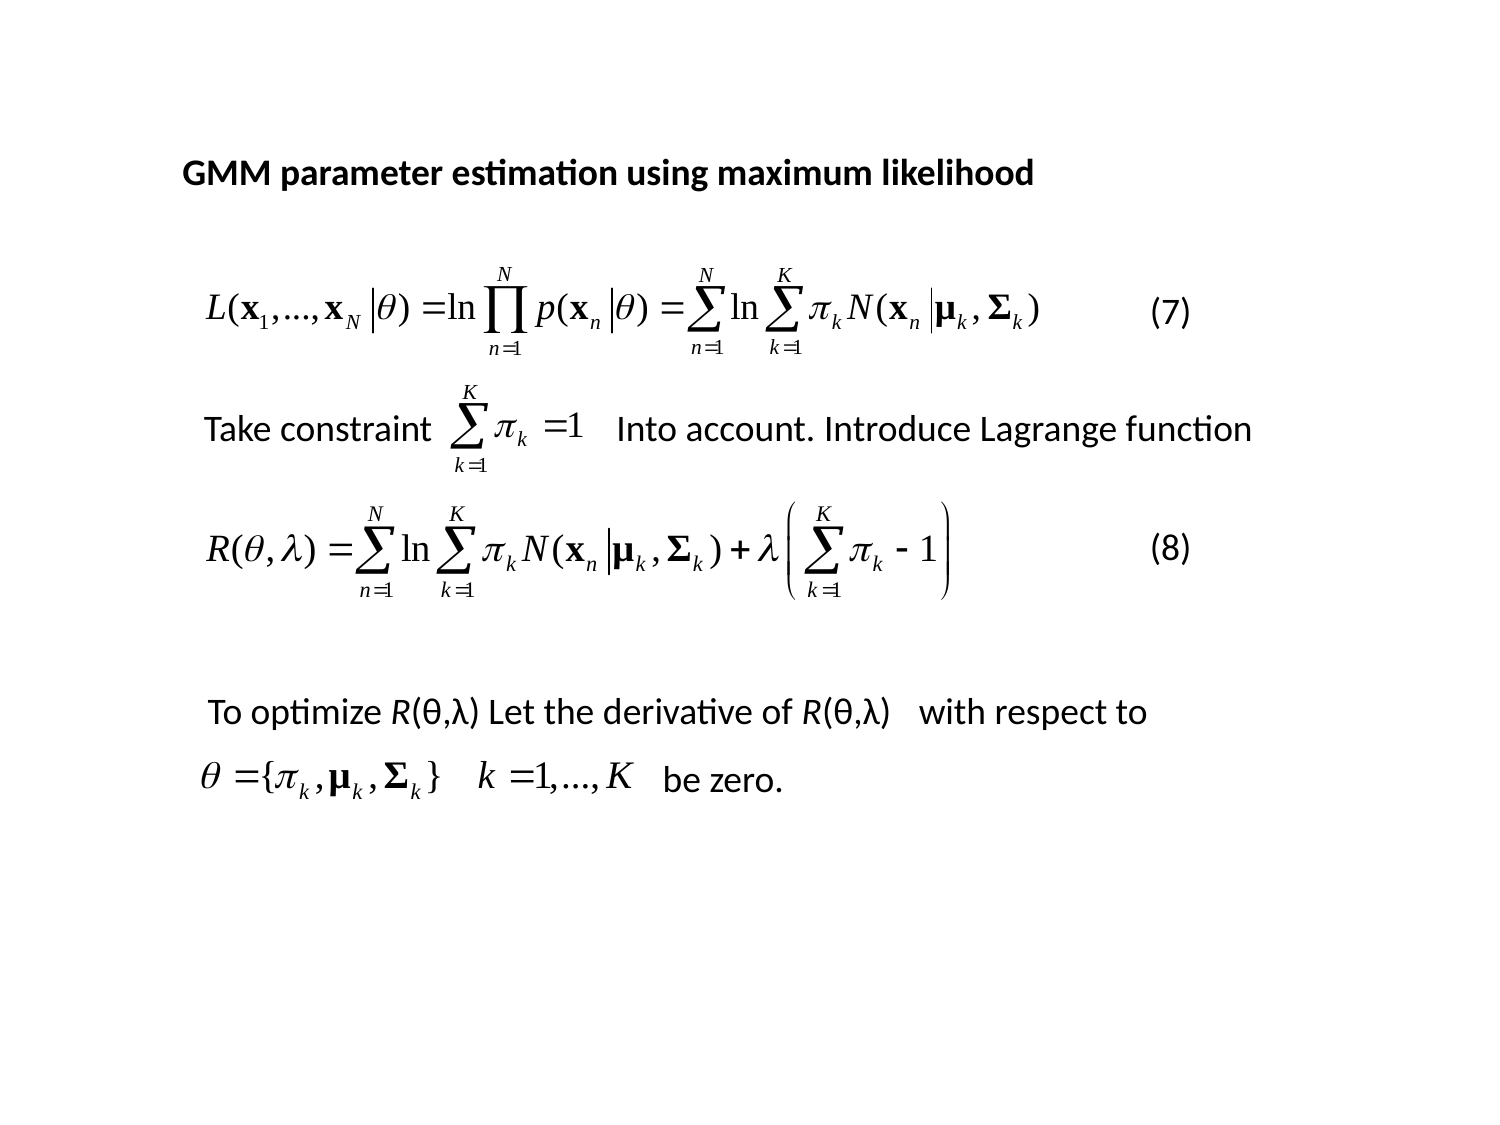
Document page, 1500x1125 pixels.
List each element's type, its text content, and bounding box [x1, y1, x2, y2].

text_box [198, 257, 1050, 364]
text_box Take constraint [189, 396, 440, 457]
text_box Into account. Introduce Lagrange function [601, 396, 1269, 457]
text_box with respect to [903, 679, 1172, 740]
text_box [195, 749, 645, 809]
text_box be zero. [647, 747, 808, 808]
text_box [445, 374, 589, 481]
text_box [198, 493, 962, 610]
text_box GMM parameter estimation using maximum likelihood [167, 140, 1051, 201]
text_box (7) [1135, 279, 1207, 339]
text_box (8) [1135, 515, 1207, 576]
text_box To optimize R(θ,λ) Let the derivative of R(θ,λ) [192, 679, 903, 740]
